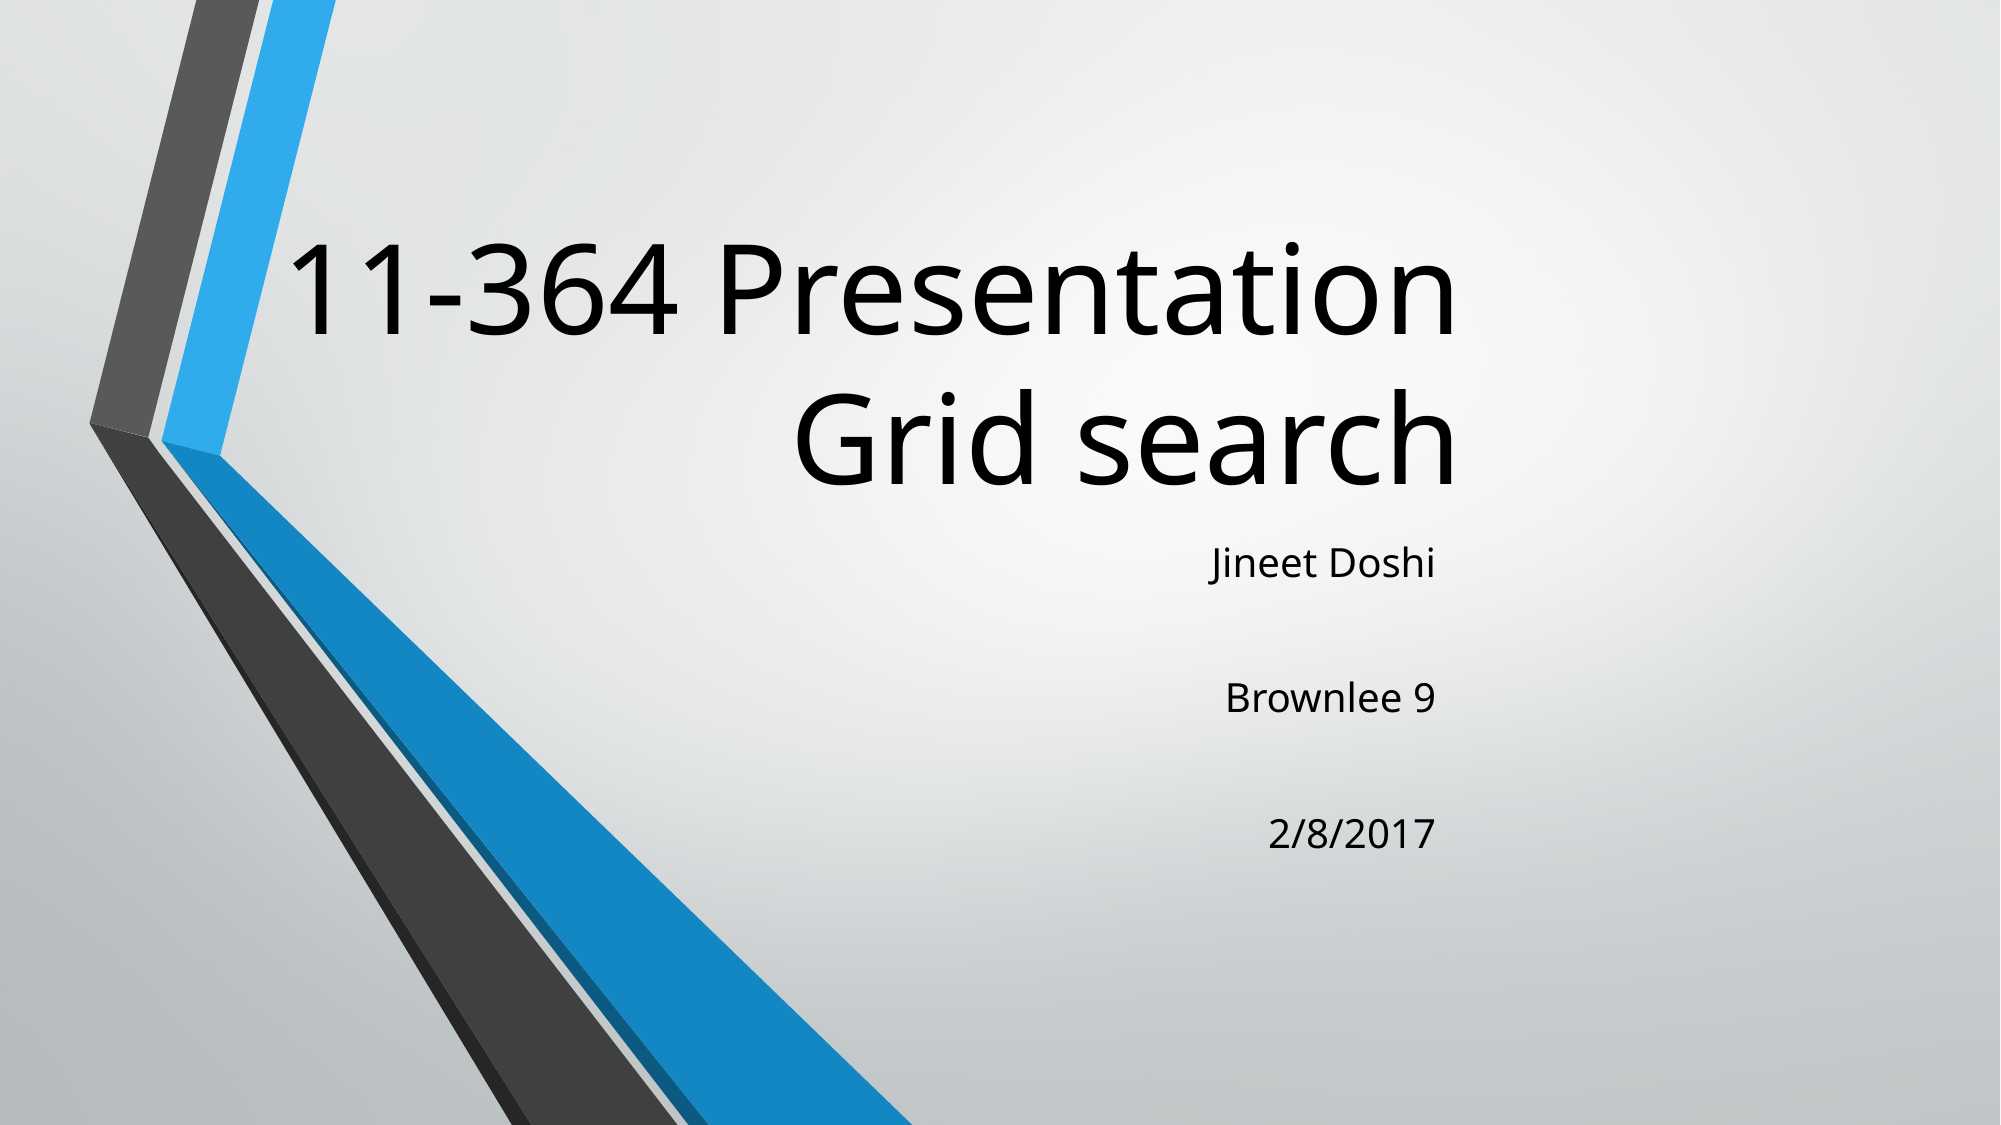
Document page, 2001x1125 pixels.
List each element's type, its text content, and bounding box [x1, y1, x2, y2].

subtitle Jineet Doshi Brownlee 9 2/8/2017 [0, 529, 1452, 867]
title 11-364 Presentation Grid search [70, 87, 1477, 517]
